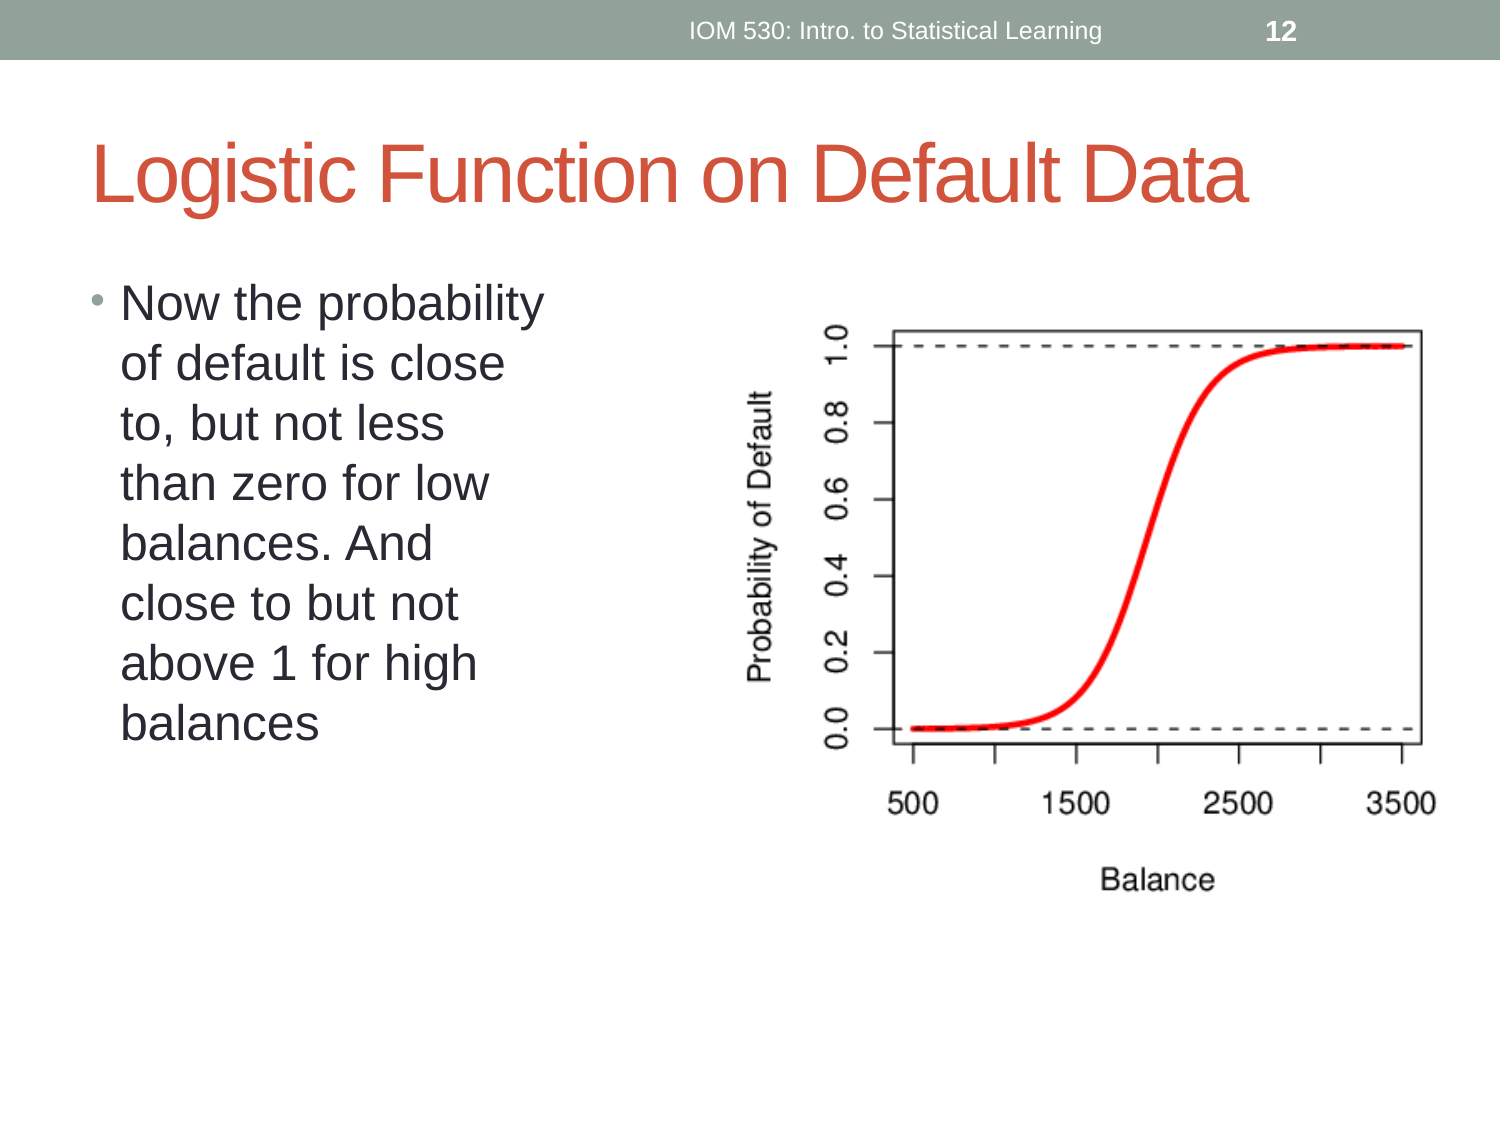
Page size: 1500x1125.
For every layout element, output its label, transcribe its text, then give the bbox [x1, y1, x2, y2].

footer IOM 530: Intro. to Statistical Learning [562, 3, 1238, 57]
list Now the probability of default is close to, but not less than zero for low balances. And close to but not above 1 for high balances [75, 262, 563, 963]
title Logistic Function on Default Data [75, 87, 1425, 250]
picture [724, 298, 1453, 919]
slide_number 12 [1250, 3, 1425, 57]
